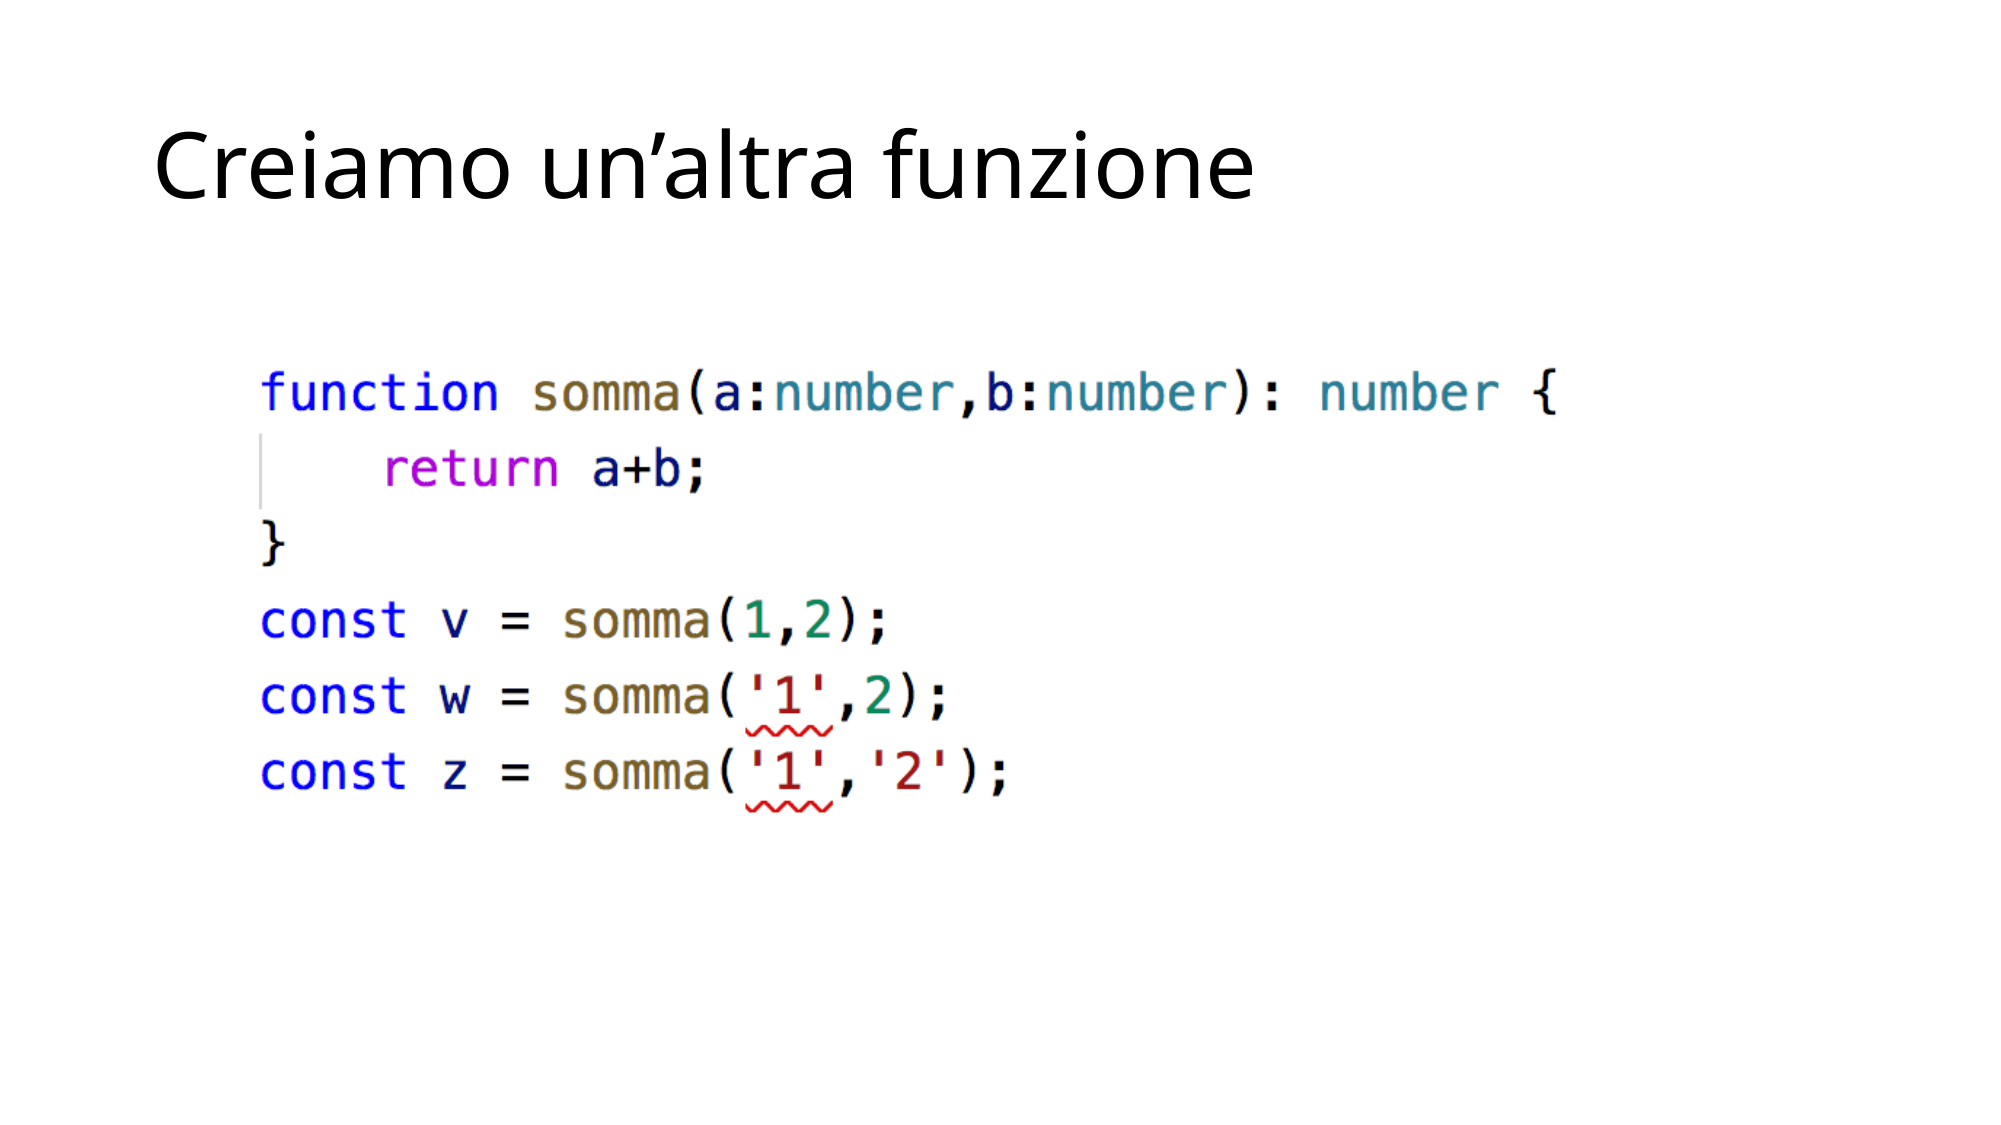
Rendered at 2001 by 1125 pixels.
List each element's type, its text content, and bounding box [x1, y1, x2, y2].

title Creiamo un’altra funzione [137, 59, 1863, 278]
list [236, 358, 1637, 868]
